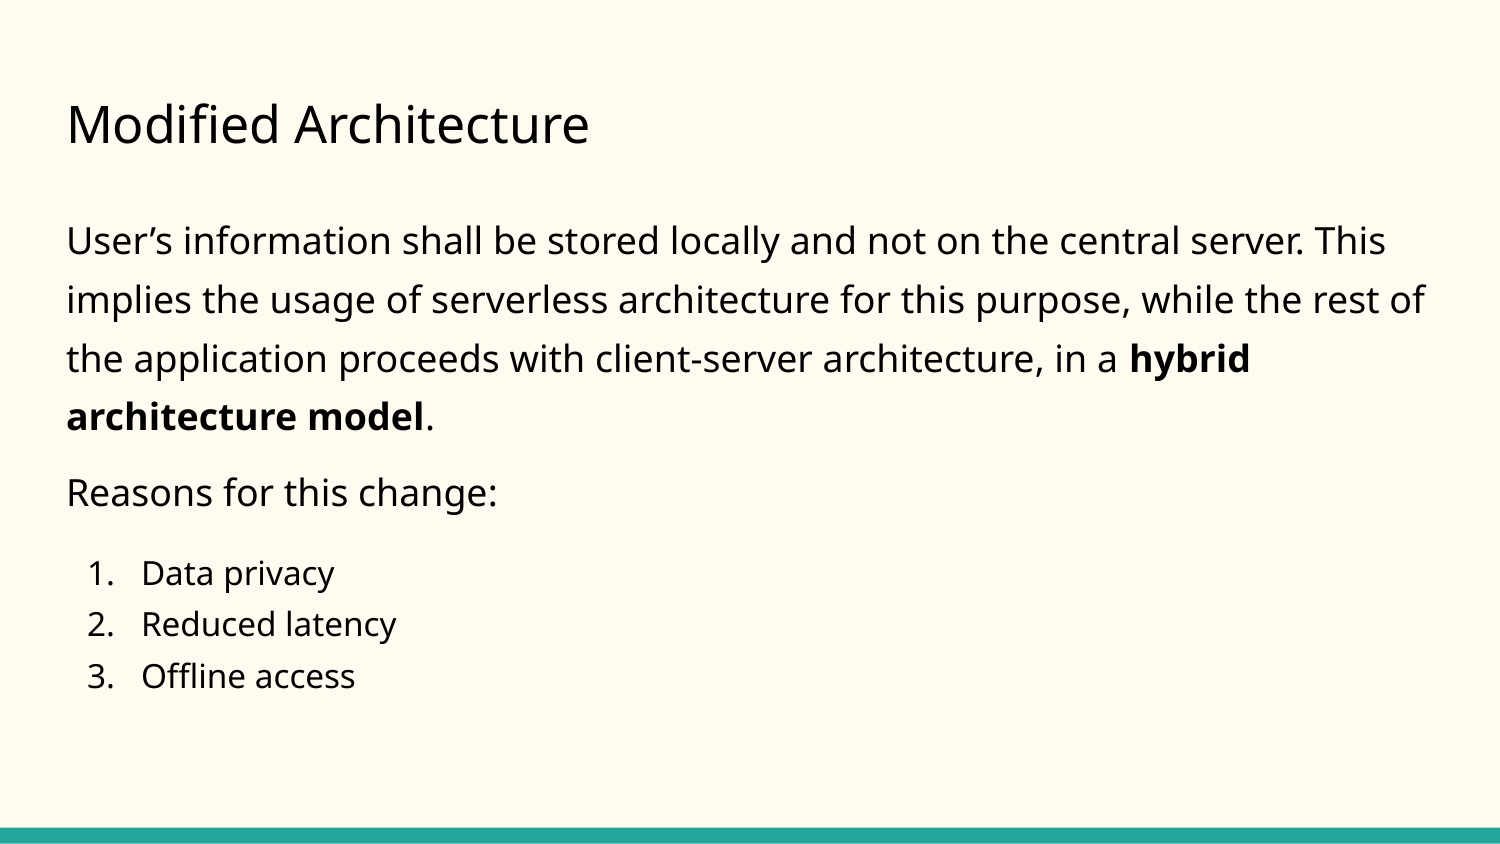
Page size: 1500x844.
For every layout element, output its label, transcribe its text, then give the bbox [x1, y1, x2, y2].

list User’s information shall be stored locally and not on the central server. This implies the usage of serverless architecture for this purpose, while the rest of the application proceeds with client-server architecture, in a hybrid architecture model. Reasons for this change: Data privacy Reduced latency Offline access [51, 192, 1449, 750]
title Modified Architecture [51, 72, 1449, 174]
